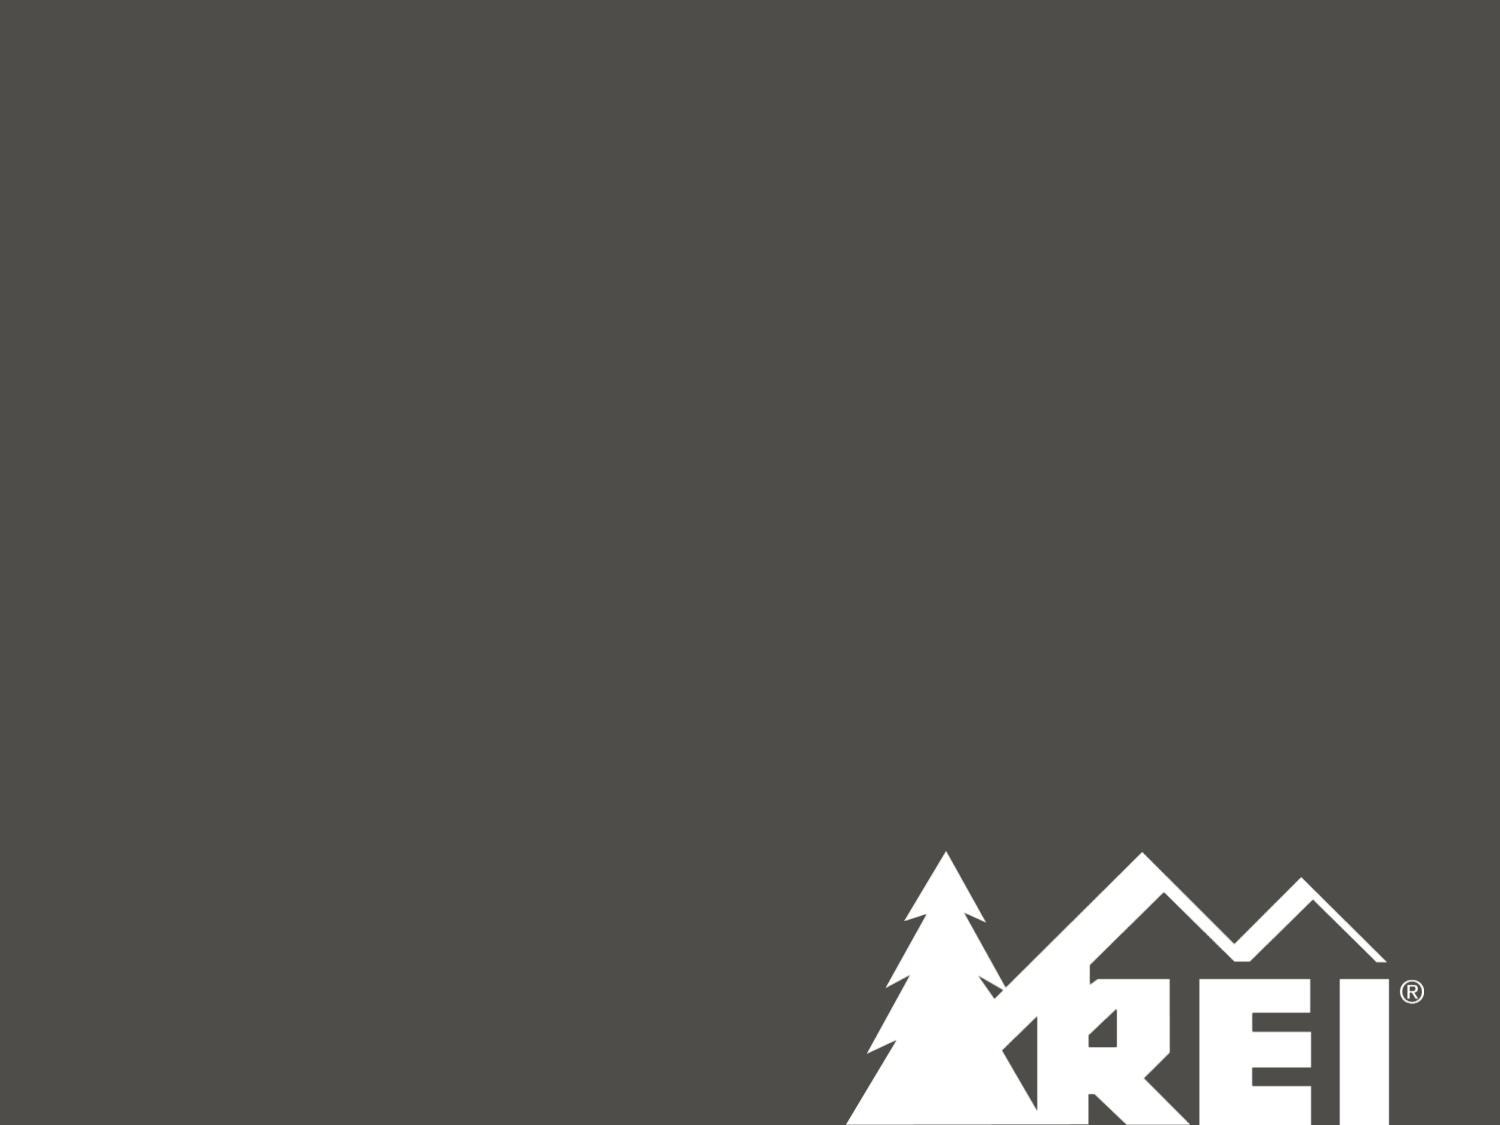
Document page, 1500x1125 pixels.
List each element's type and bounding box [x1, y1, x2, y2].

picture [846, 851, 1424, 1125]
